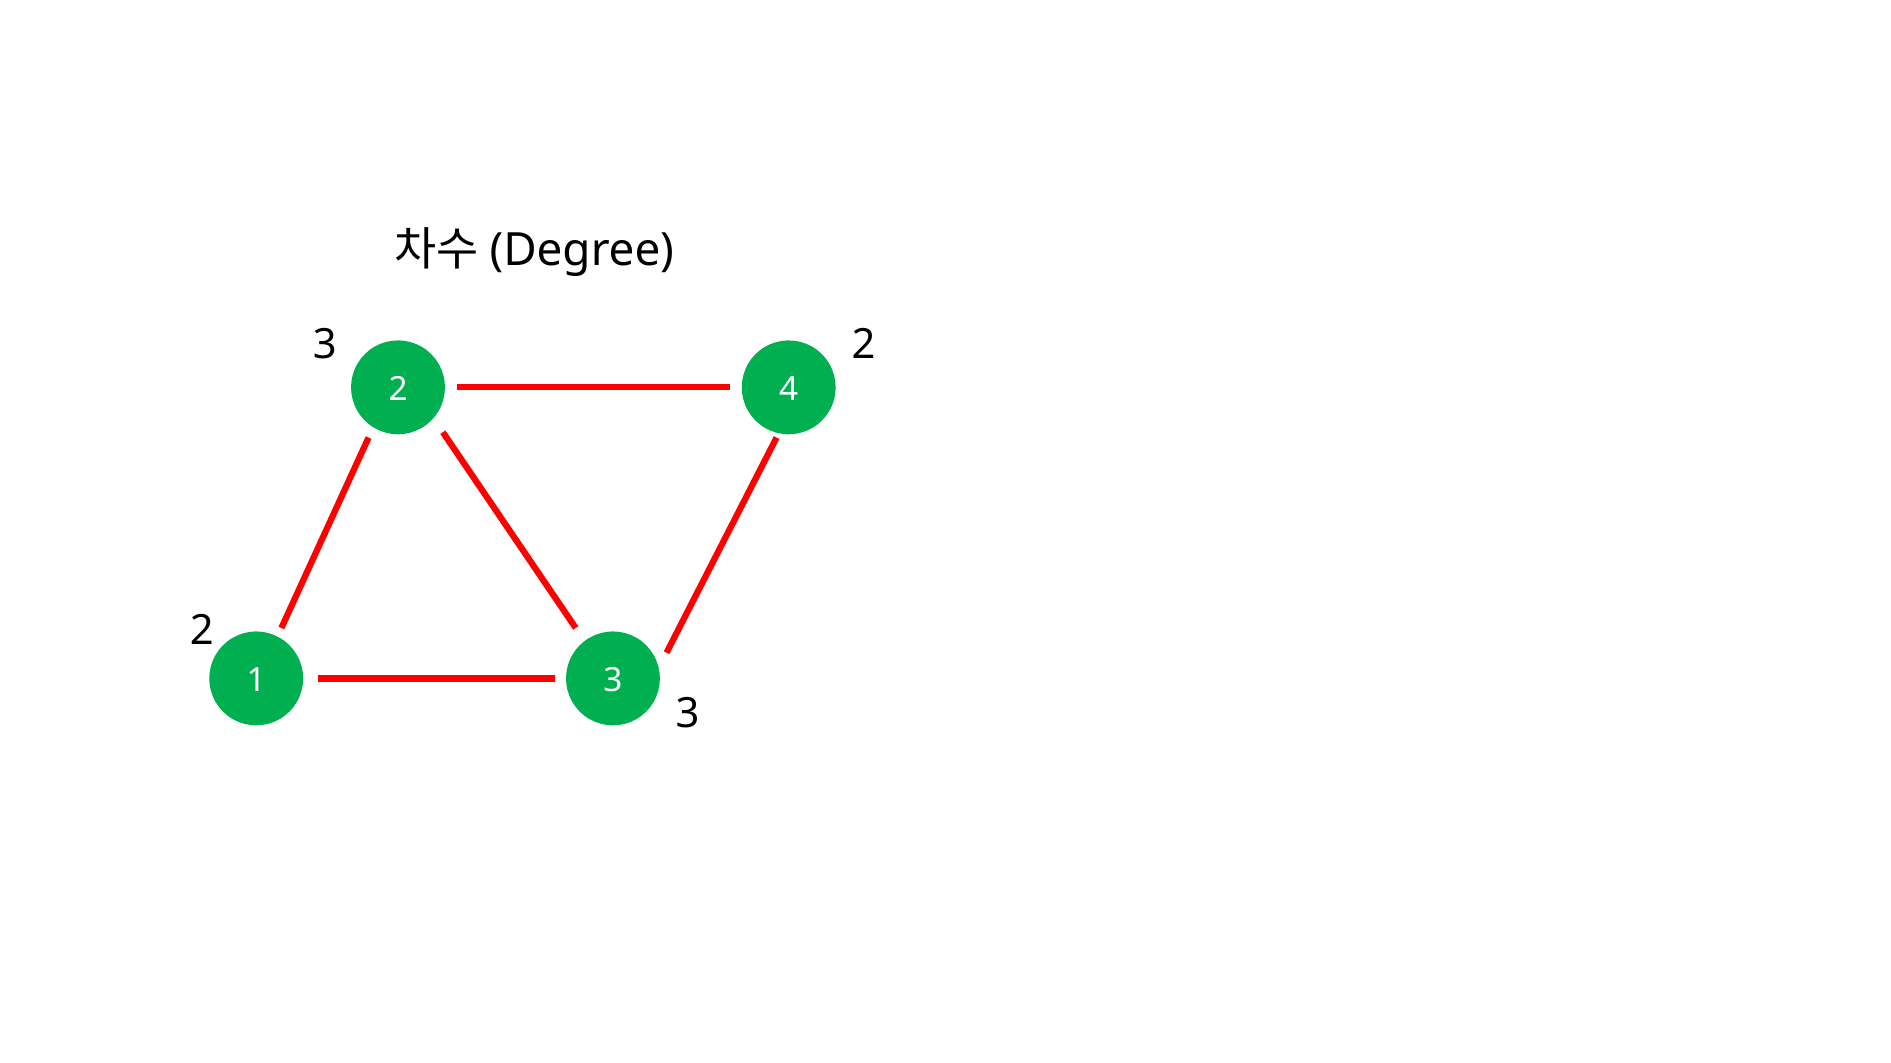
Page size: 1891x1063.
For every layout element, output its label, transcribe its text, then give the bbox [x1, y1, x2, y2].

text_box 2 [165, 595, 239, 660]
text_box 차수(Degree) [279, 212, 789, 283]
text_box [442, 431, 576, 629]
text_box 3 [650, 678, 725, 744]
text_box 3 [566, 631, 660, 726]
text_box 3 [288, 309, 362, 375]
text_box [281, 437, 369, 629]
text_box 4 [741, 340, 836, 435]
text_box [666, 437, 777, 653]
text_box 2 [351, 340, 445, 435]
text_box 2 [826, 309, 901, 375]
text_box 1 [209, 631, 304, 726]
